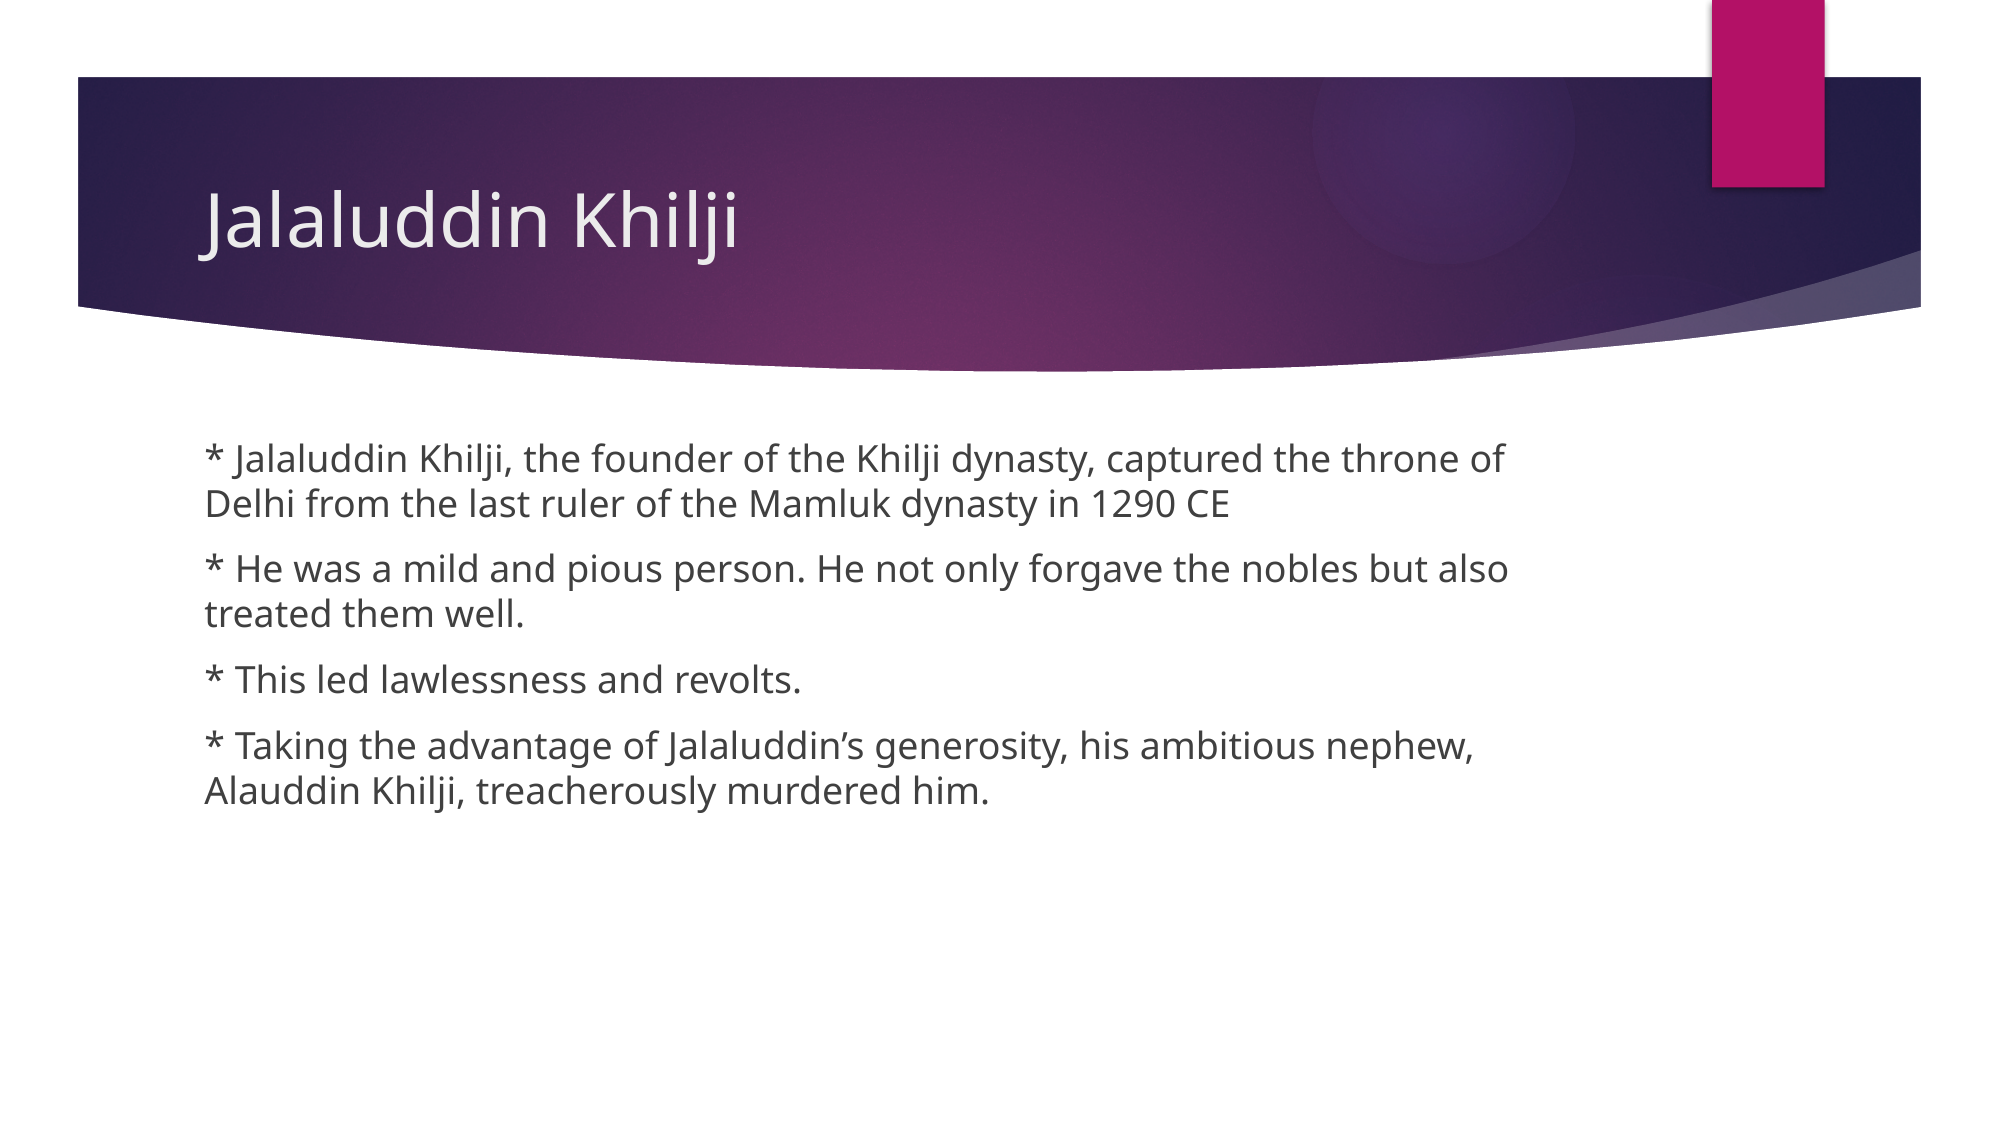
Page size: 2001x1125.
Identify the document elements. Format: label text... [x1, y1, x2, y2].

title Jalaluddin Khilji [189, 159, 1627, 276]
list * Jalaluddin Khilji, the founder of the Khilji dynasty, captured the throne of Delhi from the last ruler of the Mamluk dynasty in 1290 CE * He was a mild and pious person. He not only forgave the nobles but also treated them well. * This led lawlessness and revolts. * Taking the advantage of Jalaluddin’s generosity, his ambitious nephew, Alauddin Khilji, treacherously murdered him. [189, 427, 1638, 988]
